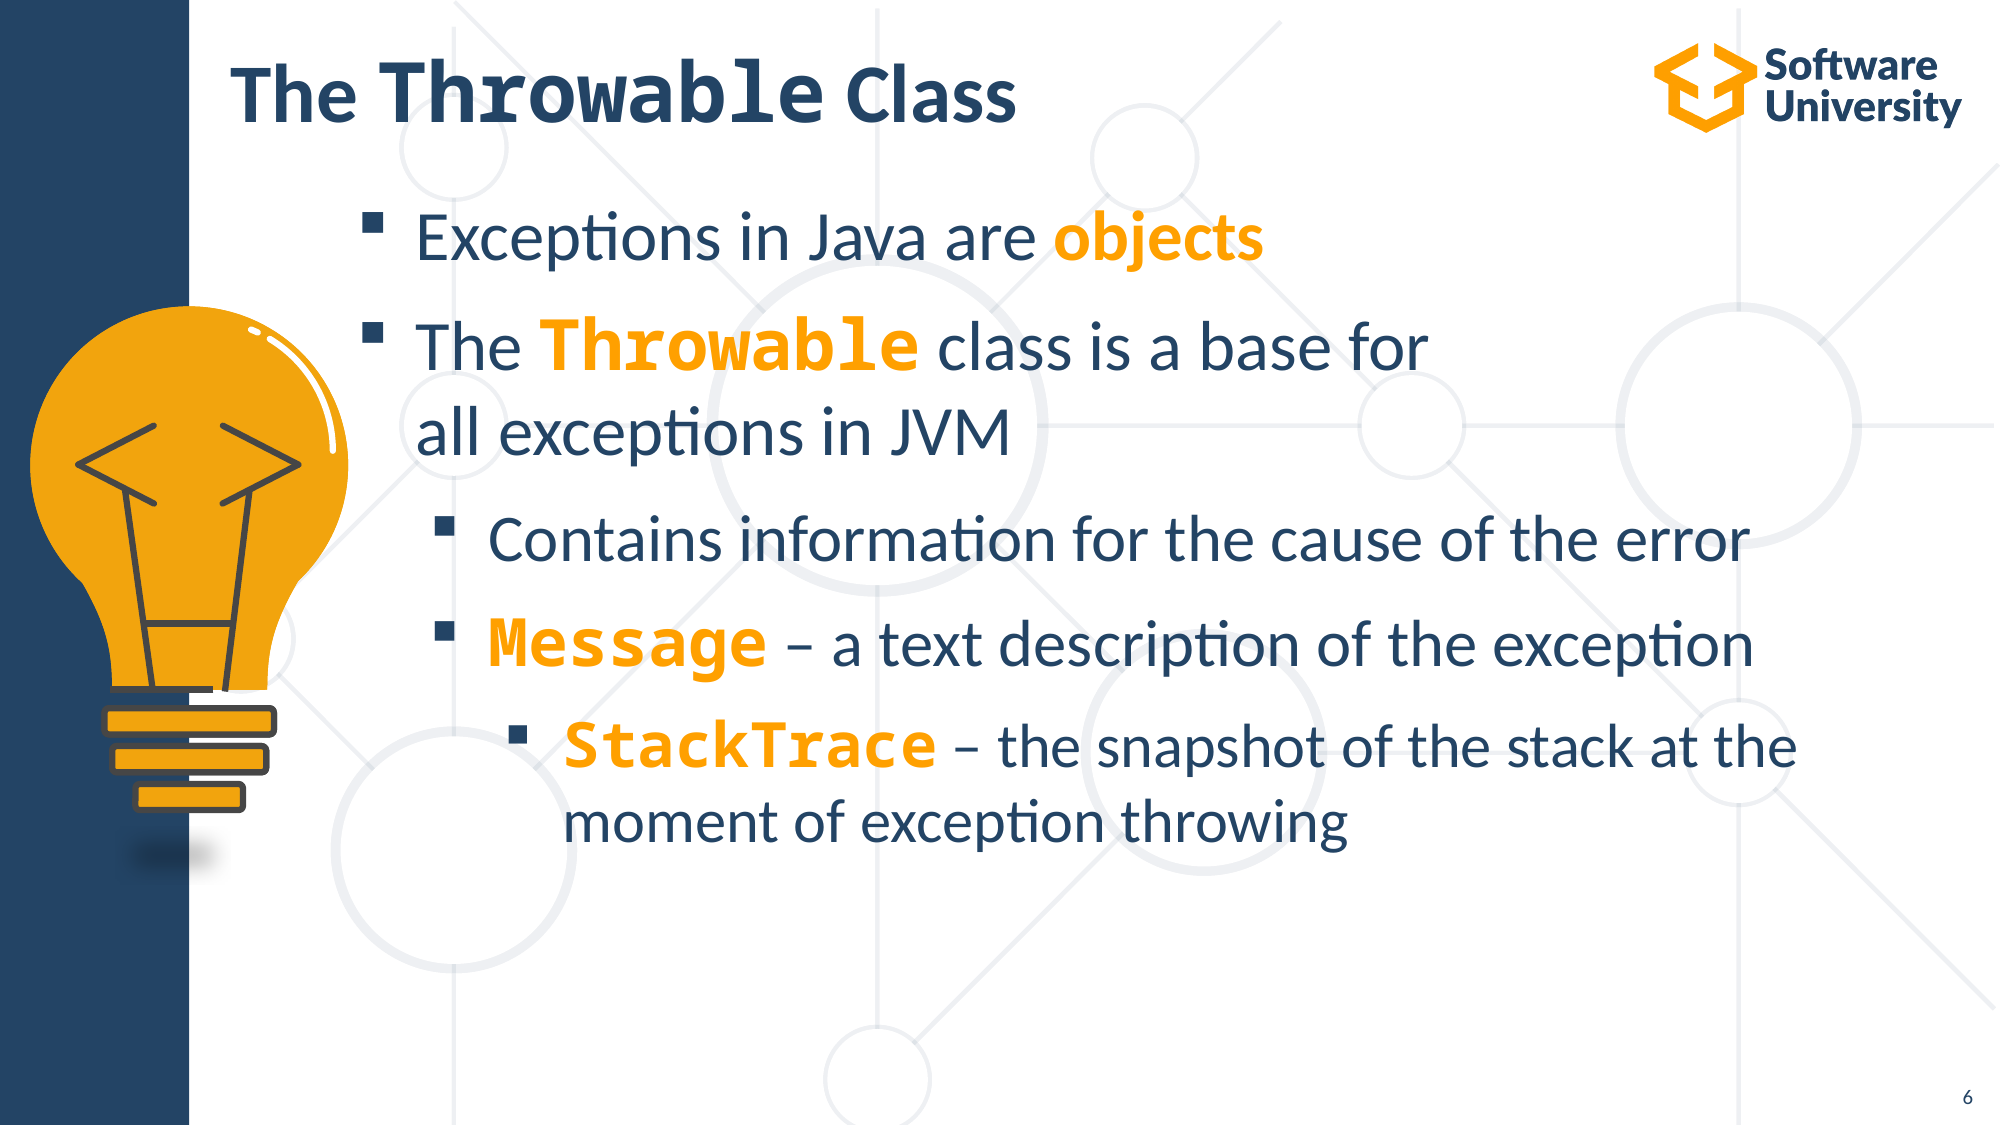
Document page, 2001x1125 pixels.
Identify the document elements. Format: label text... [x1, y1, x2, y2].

text_box 6 [1927, 1067, 1989, 1117]
picture [1641, 31, 1973, 145]
title The Throwable Class [212, 16, 1628, 162]
list Exceptions in Java are objects The Throwable class is a base for all exceptions in JVM Contains information for the cause of the error Message – a text description of the exception StackTrace – the snapshot of the stack at the moment of exception throwing [338, 183, 1925, 1050]
